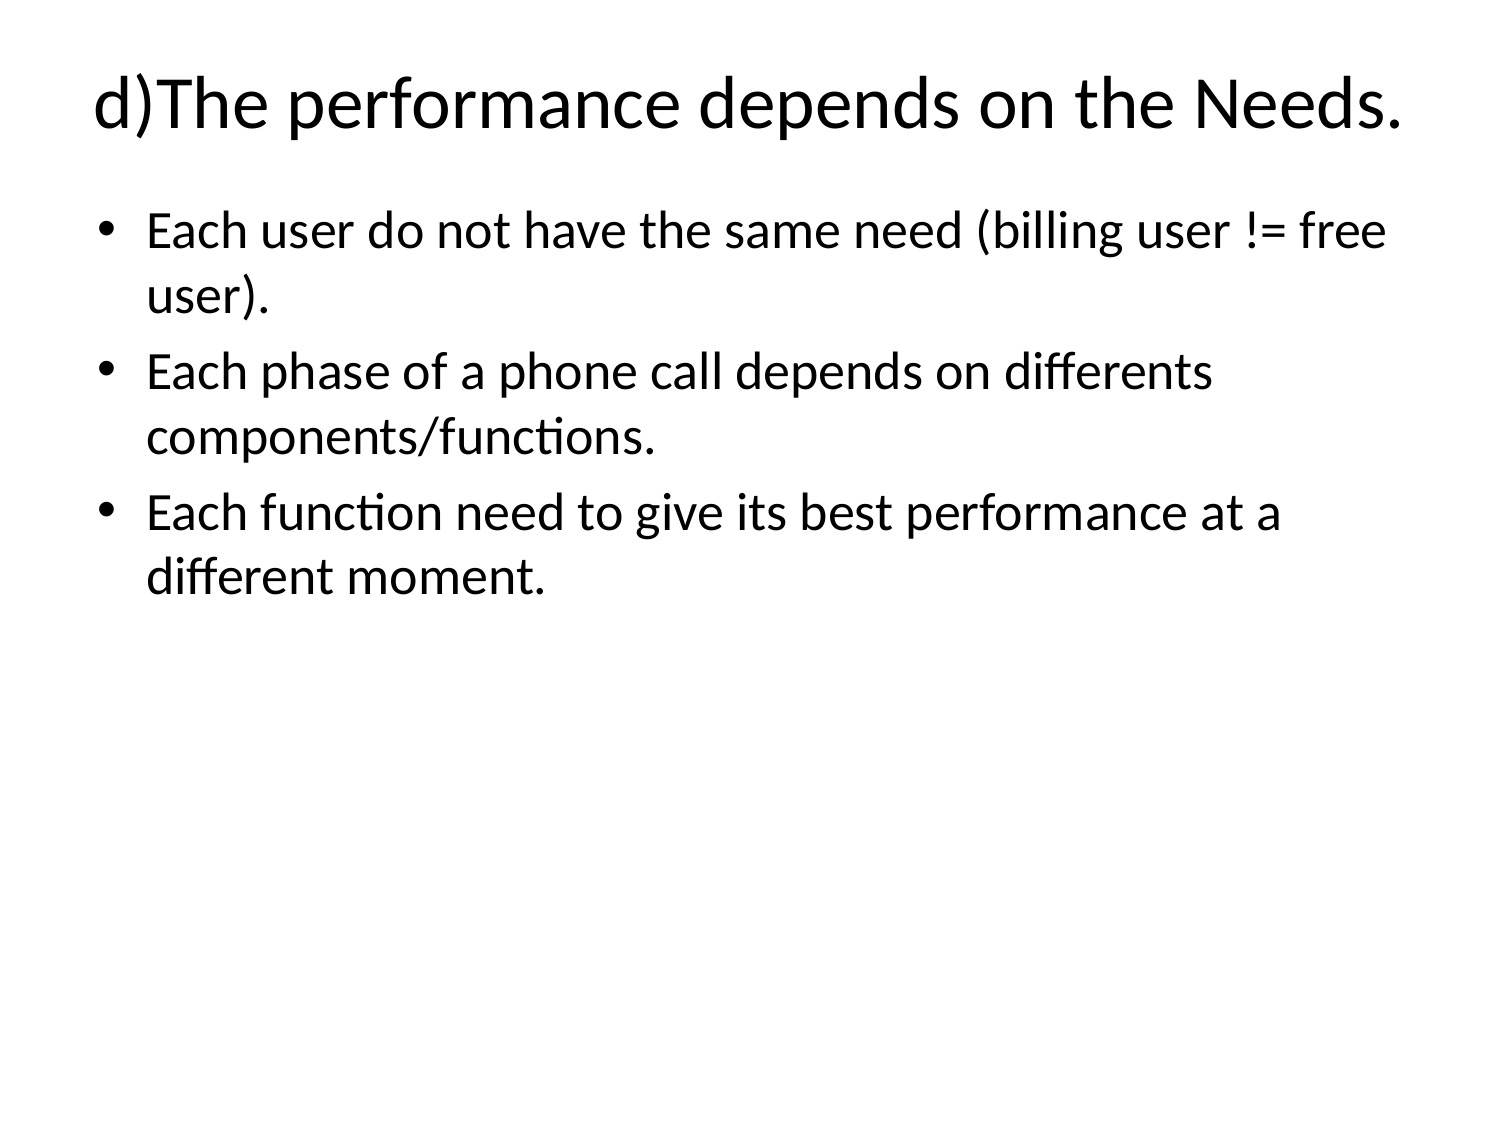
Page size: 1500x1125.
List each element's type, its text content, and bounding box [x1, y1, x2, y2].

list Each user do not have the same need (billing user != free user). Each phase of a phone call depends on differents components/functions. Each function need to give its best performance at a different moment. [82, 187, 1432, 617]
title d)The performance depends on the Needs. [75, 45, 1425, 153]
